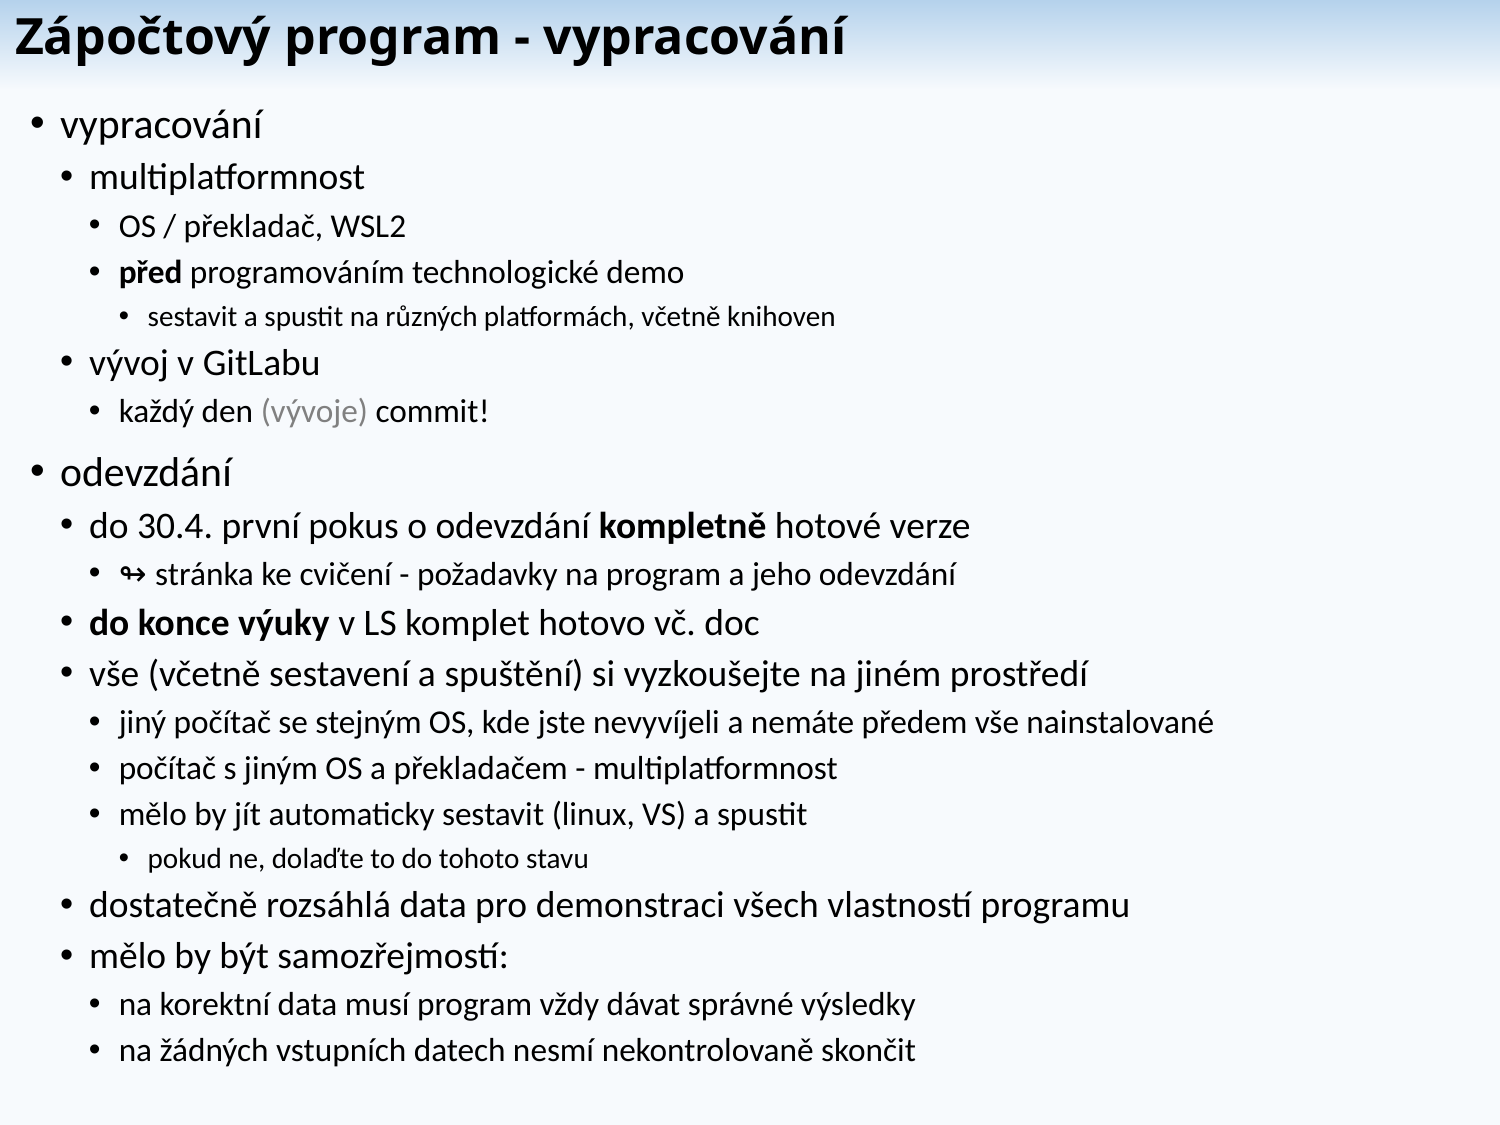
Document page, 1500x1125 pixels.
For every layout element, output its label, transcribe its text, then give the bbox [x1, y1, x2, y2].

list vypracování multiplatformnost OS / překladač, WSL2 před programováním technologické demo sestavit a spustit na různých platformách, včetně knihoven vývoj v GitLabu každý den (vývoje) commit! odevzdání do 30.4. první pokus o odevzdání kompletně hotové verze ↬ stránka ke cvičení - požadavky na program a jeho odevzdání do konce výuky v LS komplet hotovo vč. doc vše (včetně sestavení a spuštění) si vyzkoušejte na jiném prostředí jiný počítač se stejným OS, kde jste nevyvíjeli a nemáte předem vše nainstalované počítač s jiným OS a překladačem - multiplatformnost mělo by jít automaticky sestavit (linux, VS) a spustit pokud ne, dolaďte to do tohoto stavu dostatečně rozsáhlá data pro demonstraci všech vlastností programu mělo by být samozřejmostí: na korektní data musí program vždy dávat správné výsledky na žádných vstupních datech nesmí nekontrolovaně skončit [15, 94, 1487, 1113]
title Zápočtový program - vypracování [0, 0, 1500, 77]
